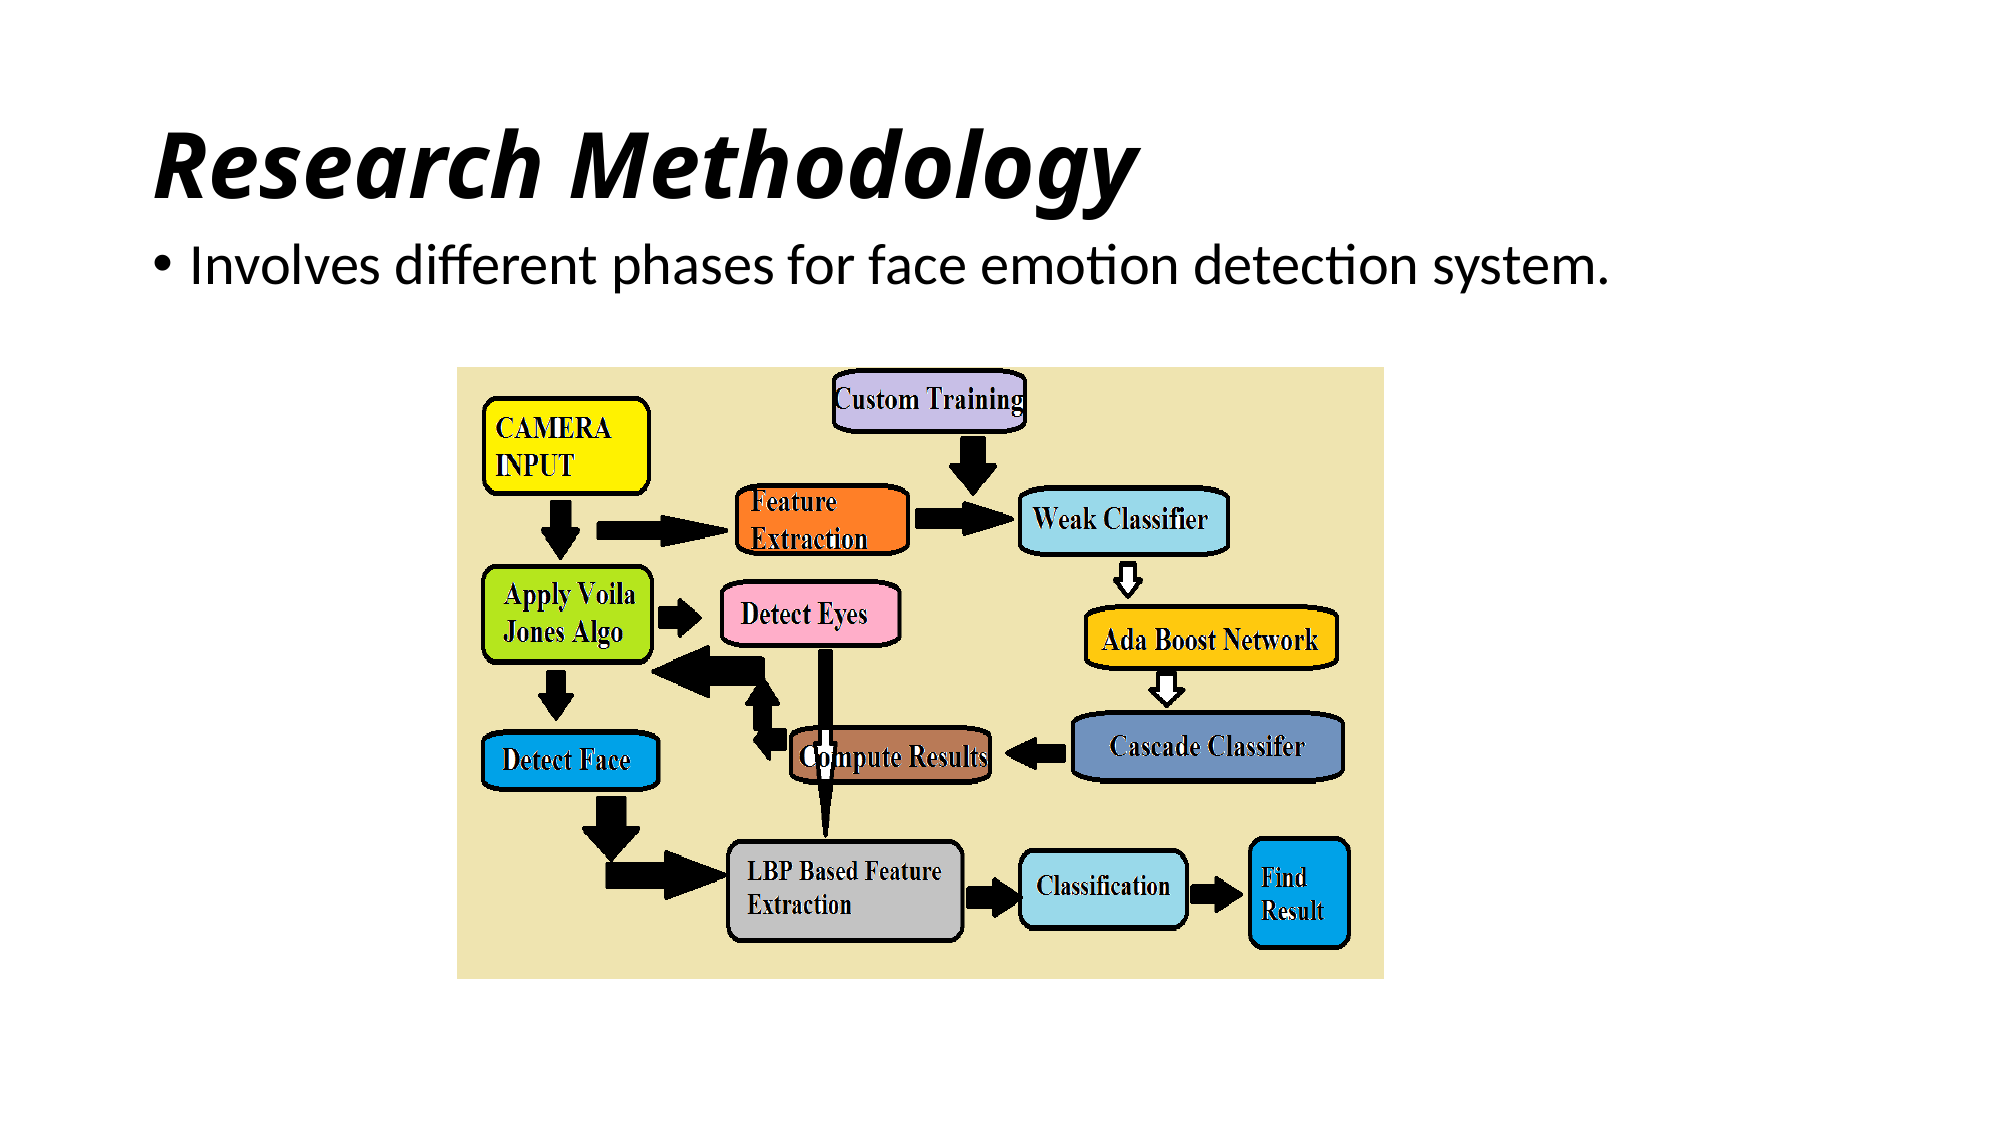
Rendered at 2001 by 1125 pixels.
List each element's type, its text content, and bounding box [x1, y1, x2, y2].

picture [457, 367, 1384, 979]
title Research Methodology [137, 59, 1863, 226]
list Involves different phases for face emotion detection system. [137, 226, 1863, 1014]
